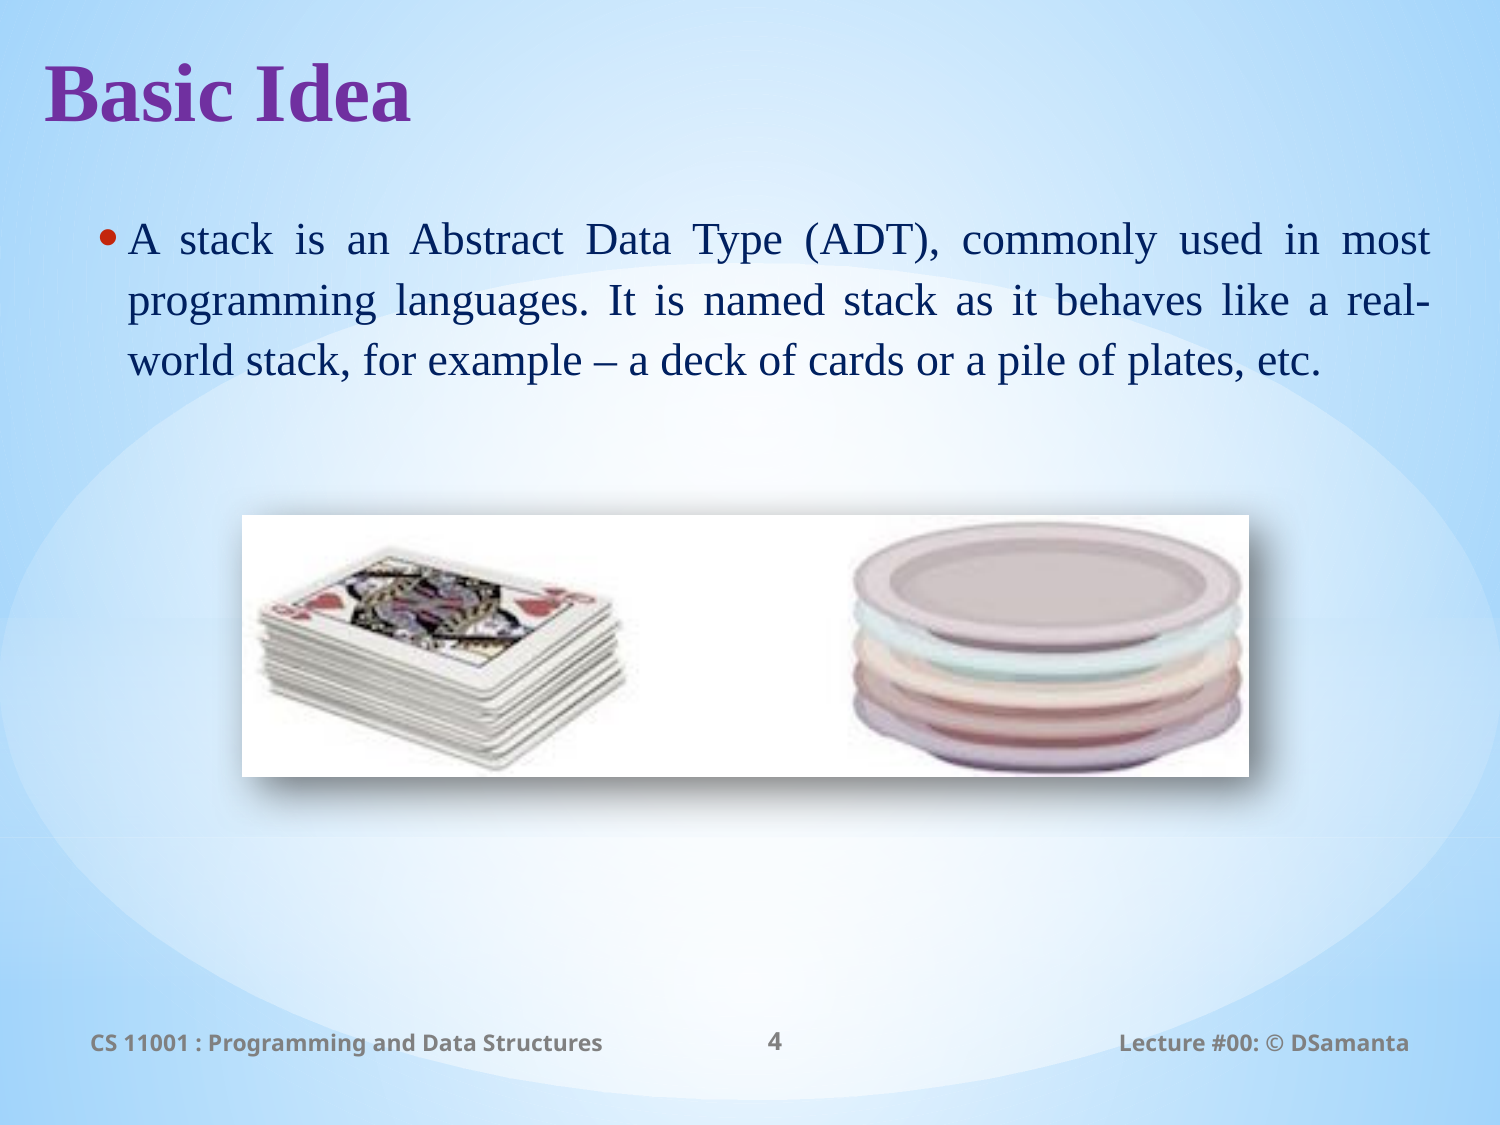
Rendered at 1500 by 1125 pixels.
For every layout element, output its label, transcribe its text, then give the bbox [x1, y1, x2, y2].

footer CS 11001 : Programming and Data Structures [75, 1012, 624, 1073]
list A stack is an Abstract Data Type (ADT), commonly used in most programming languages. It is named stack as it behaves like a real-world stack, for example – a deck of cards or a pile of plates, etc. [75, 196, 1447, 976]
slide_number 4 [624, 1012, 925, 1073]
slide_number Lecture #00: © DSamanta [1012, 1012, 1425, 1073]
picture [241, 514, 1249, 777]
title Basic Idea [29, 30, 1459, 219]
